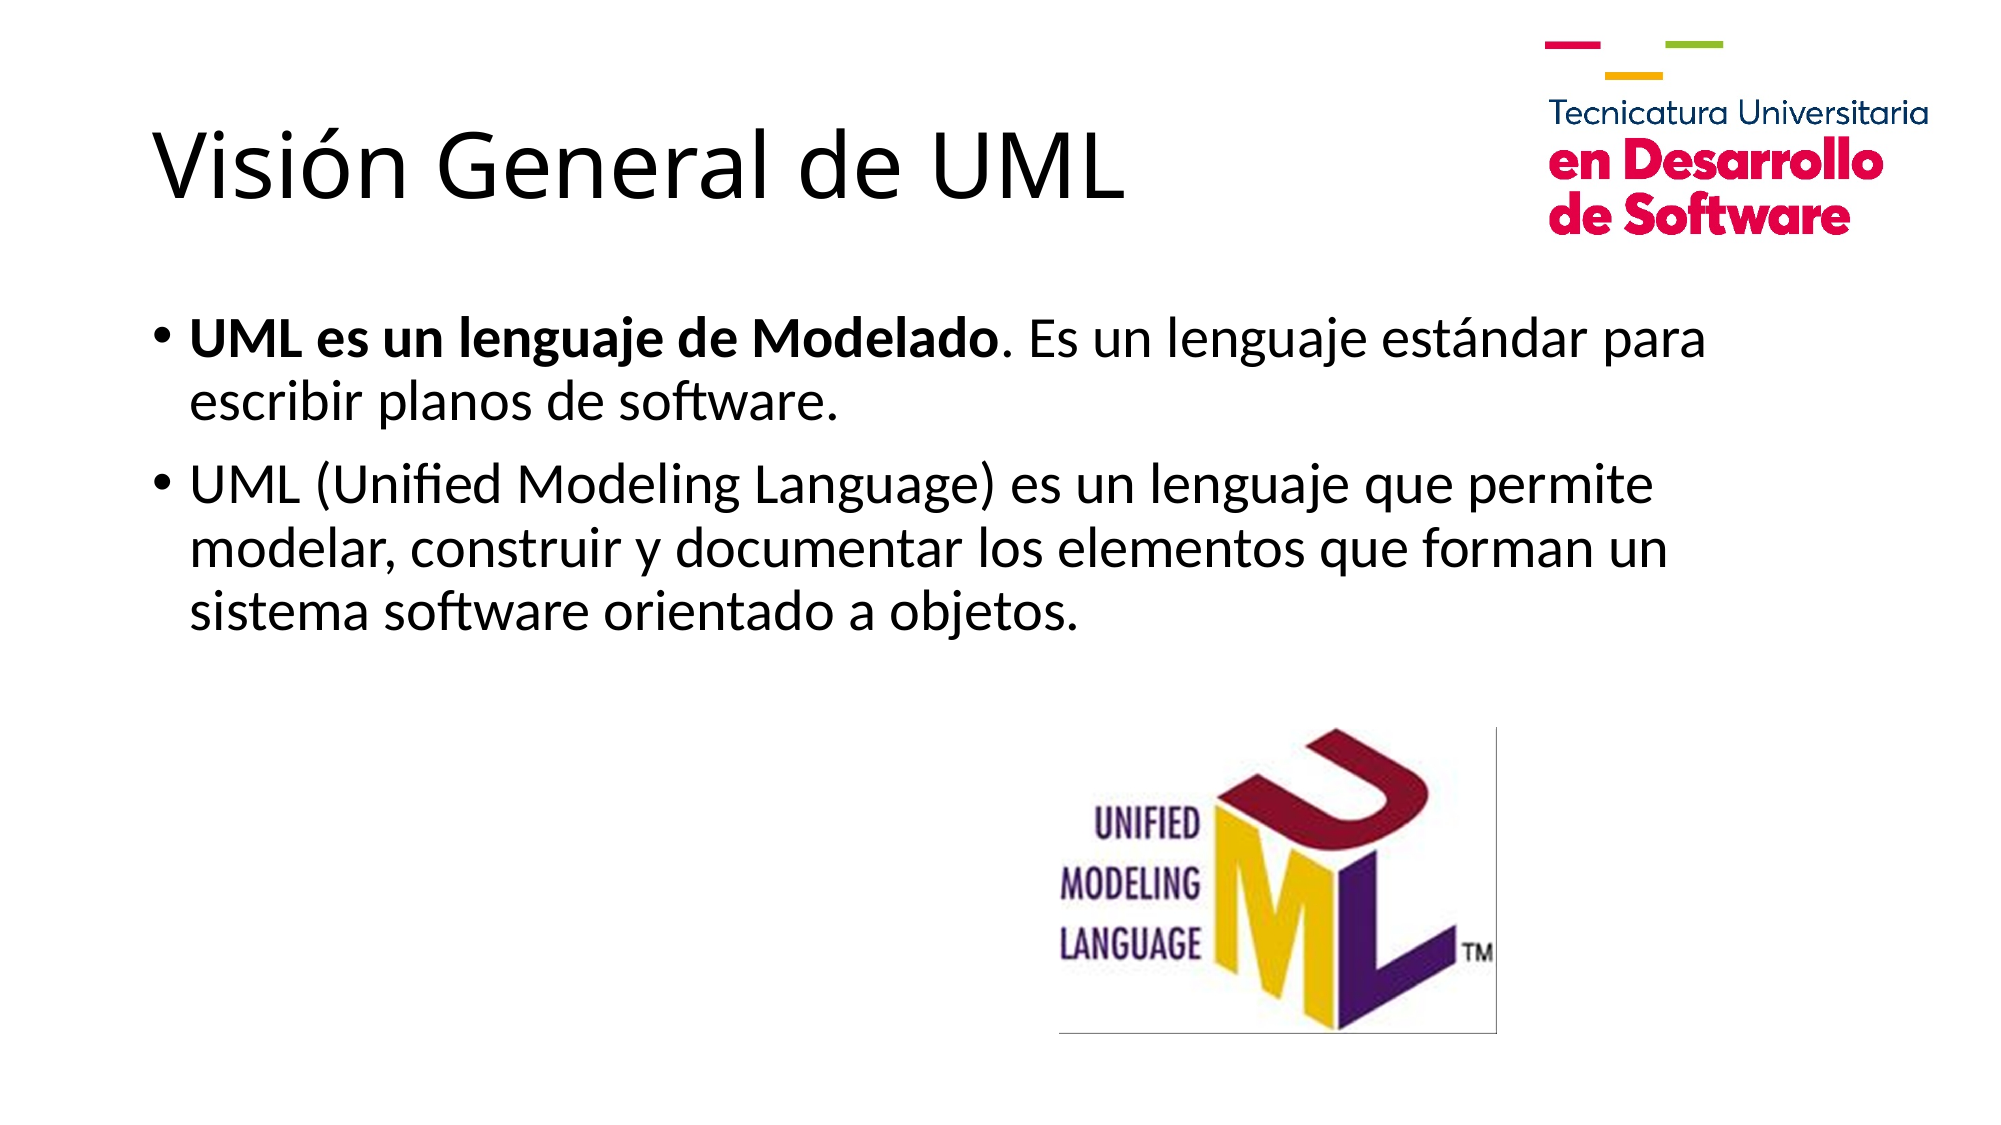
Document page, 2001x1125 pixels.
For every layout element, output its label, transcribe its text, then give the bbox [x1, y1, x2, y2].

picture [1536, 0, 2000, 253]
picture [1059, 727, 1497, 1034]
list UML es un lenguaje de Modelado. Es un lenguaje estándar para escribir planos de software. UML (Unified Modeling Language) es un lenguaje que permite modelar, construir y documentar los elementos que forman un sistema software orientado a objetos. [137, 299, 1863, 1014]
title Visión General de UML [137, 59, 1863, 278]
